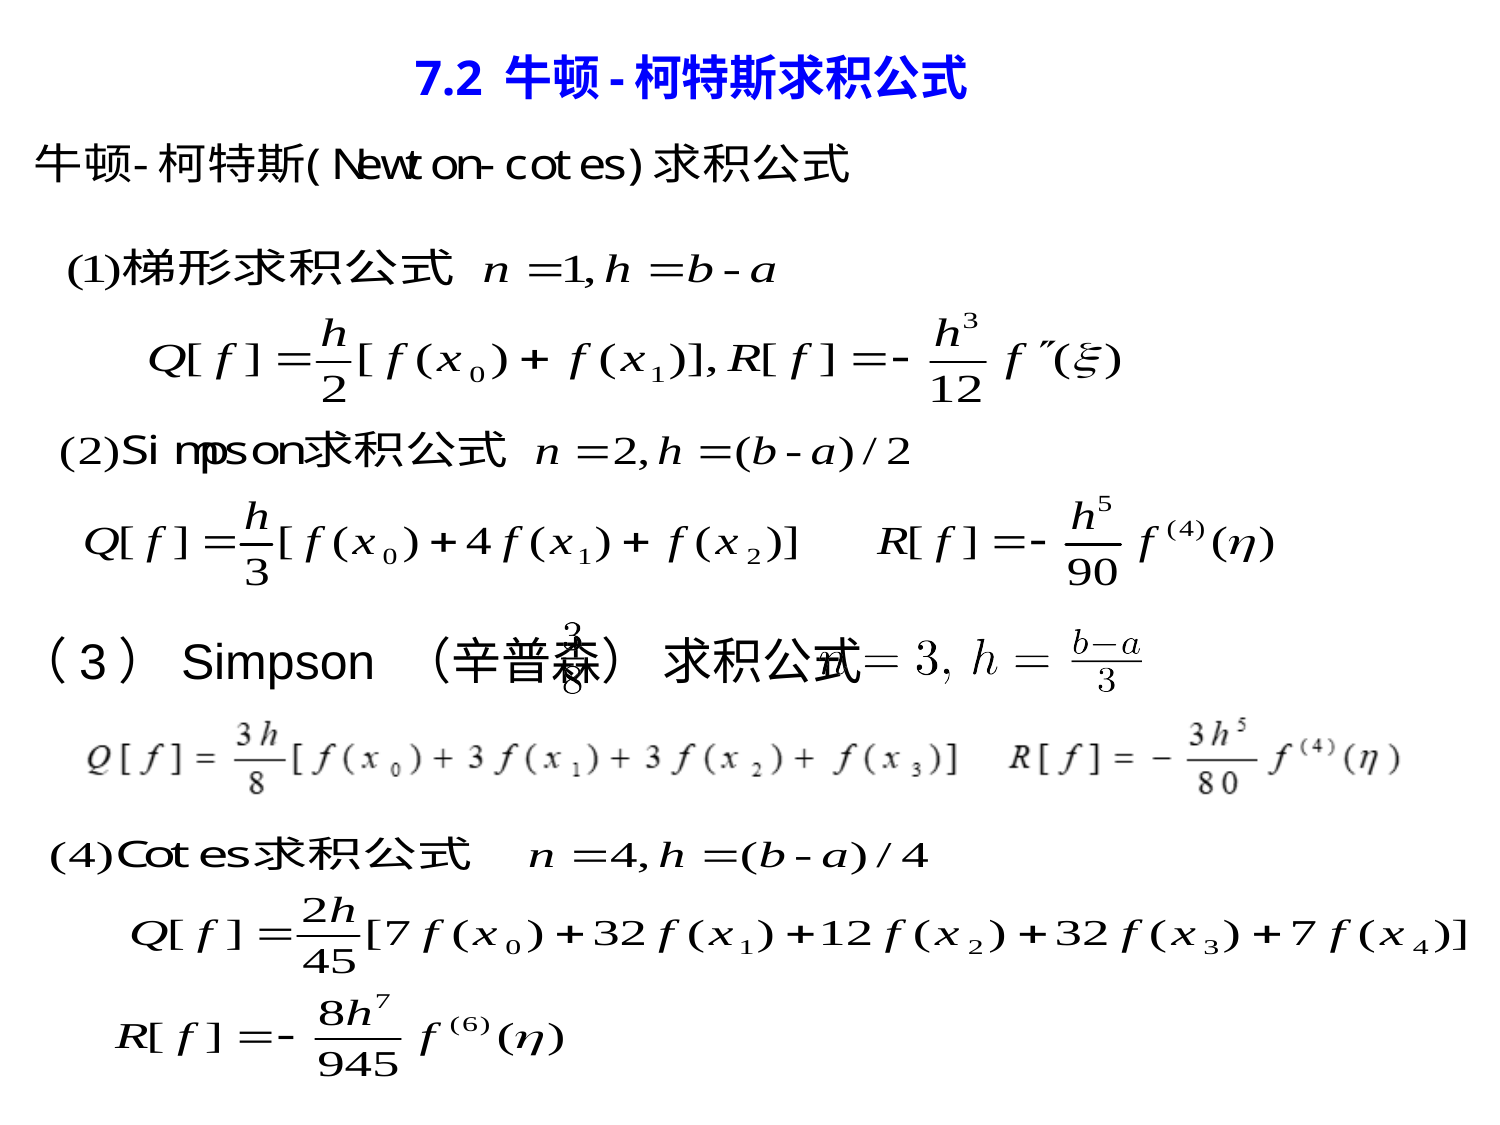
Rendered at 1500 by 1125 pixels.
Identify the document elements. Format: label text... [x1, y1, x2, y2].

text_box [0, 240, 1133, 413]
picture [78, 704, 1416, 803]
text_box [0, 829, 1477, 1086]
text_box 7.2 牛顿-柯特斯求积公式 [399, 30, 1101, 131]
text_box （3）Simpson （辛普森） 求积公式 [2, 622, 1338, 697]
picture [819, 629, 1142, 692]
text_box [29, 137, 860, 194]
picture [560, 622, 584, 694]
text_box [0, 422, 1284, 596]
